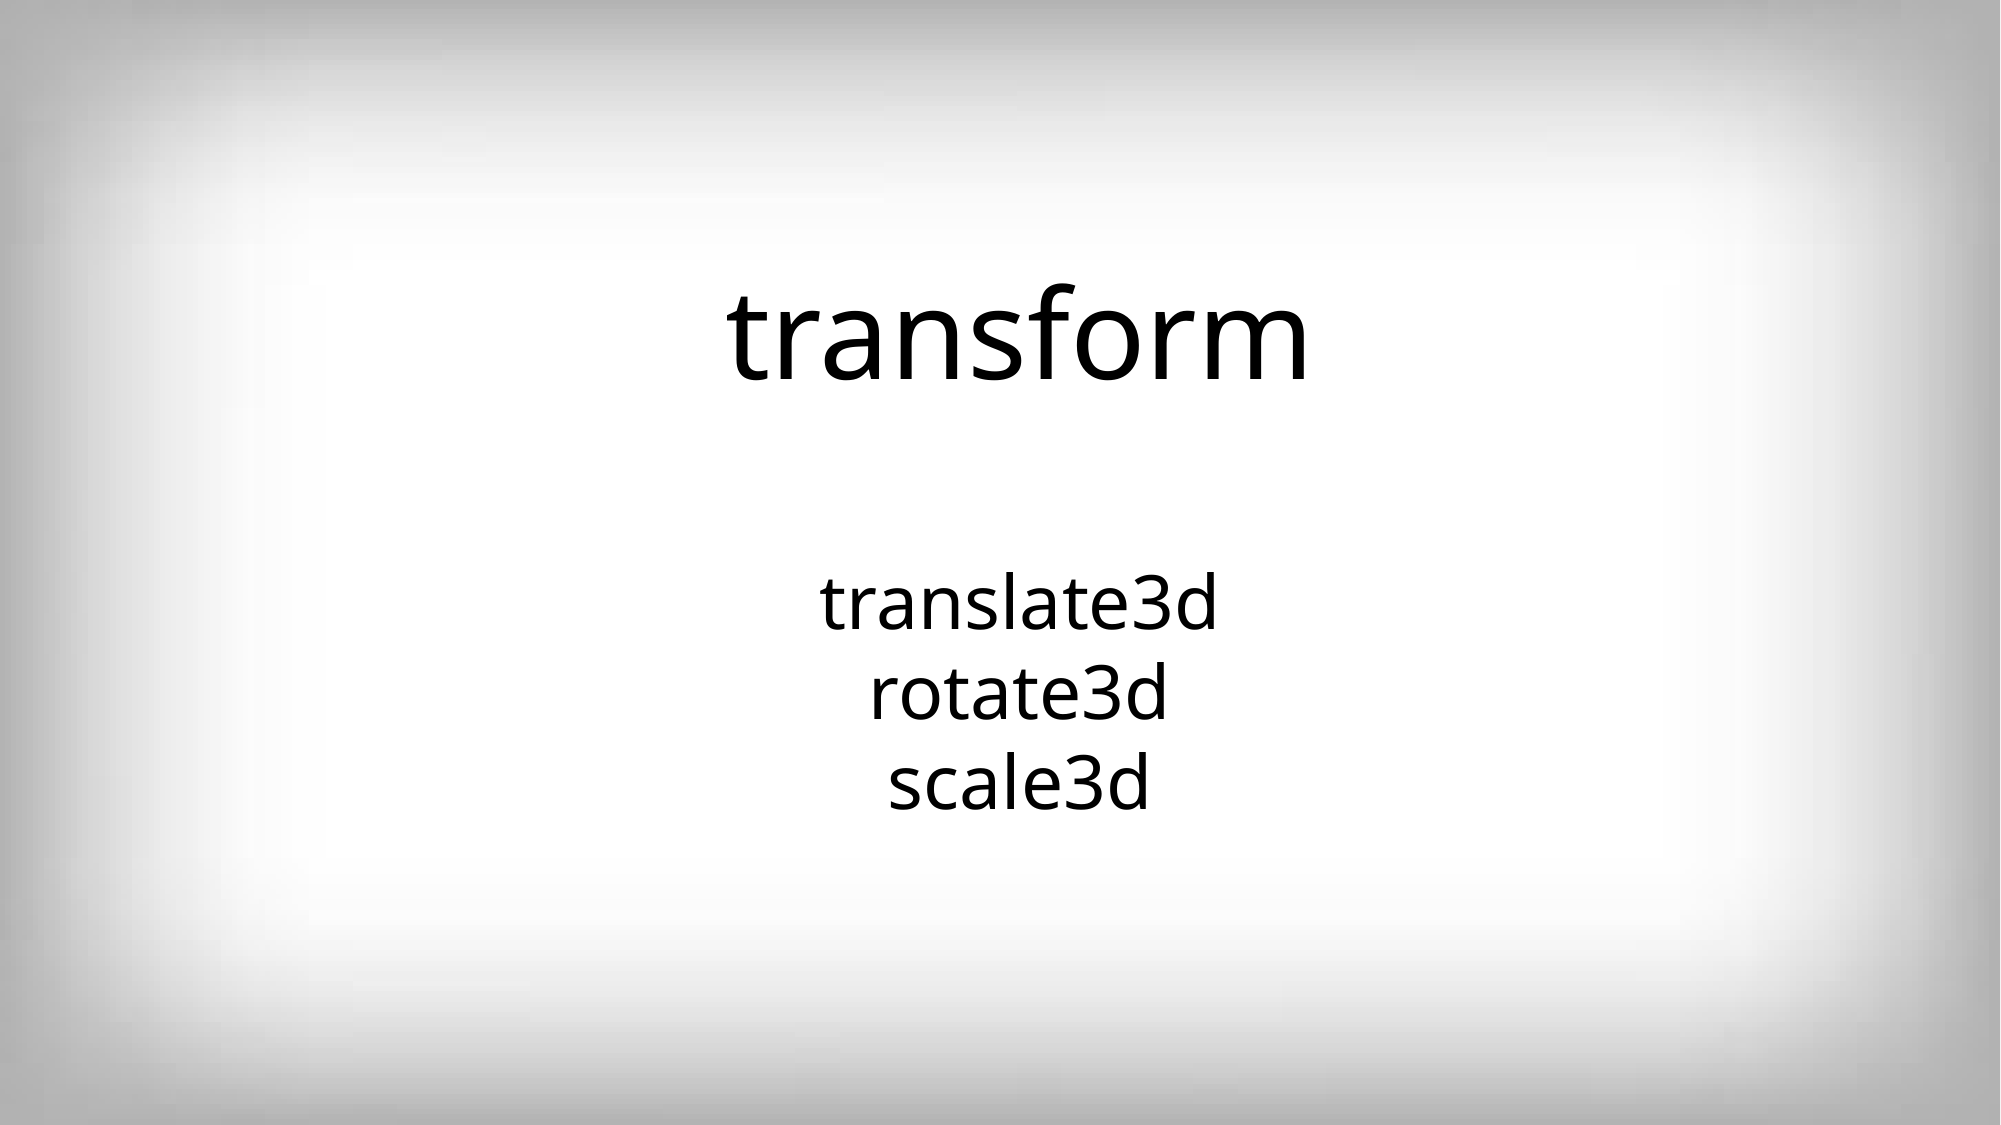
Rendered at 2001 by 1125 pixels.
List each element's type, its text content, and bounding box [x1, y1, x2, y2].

picture [0, 0, 2001, 1125]
text_box transform translate3d rotate3d scale3d [348, 247, 1692, 833]
